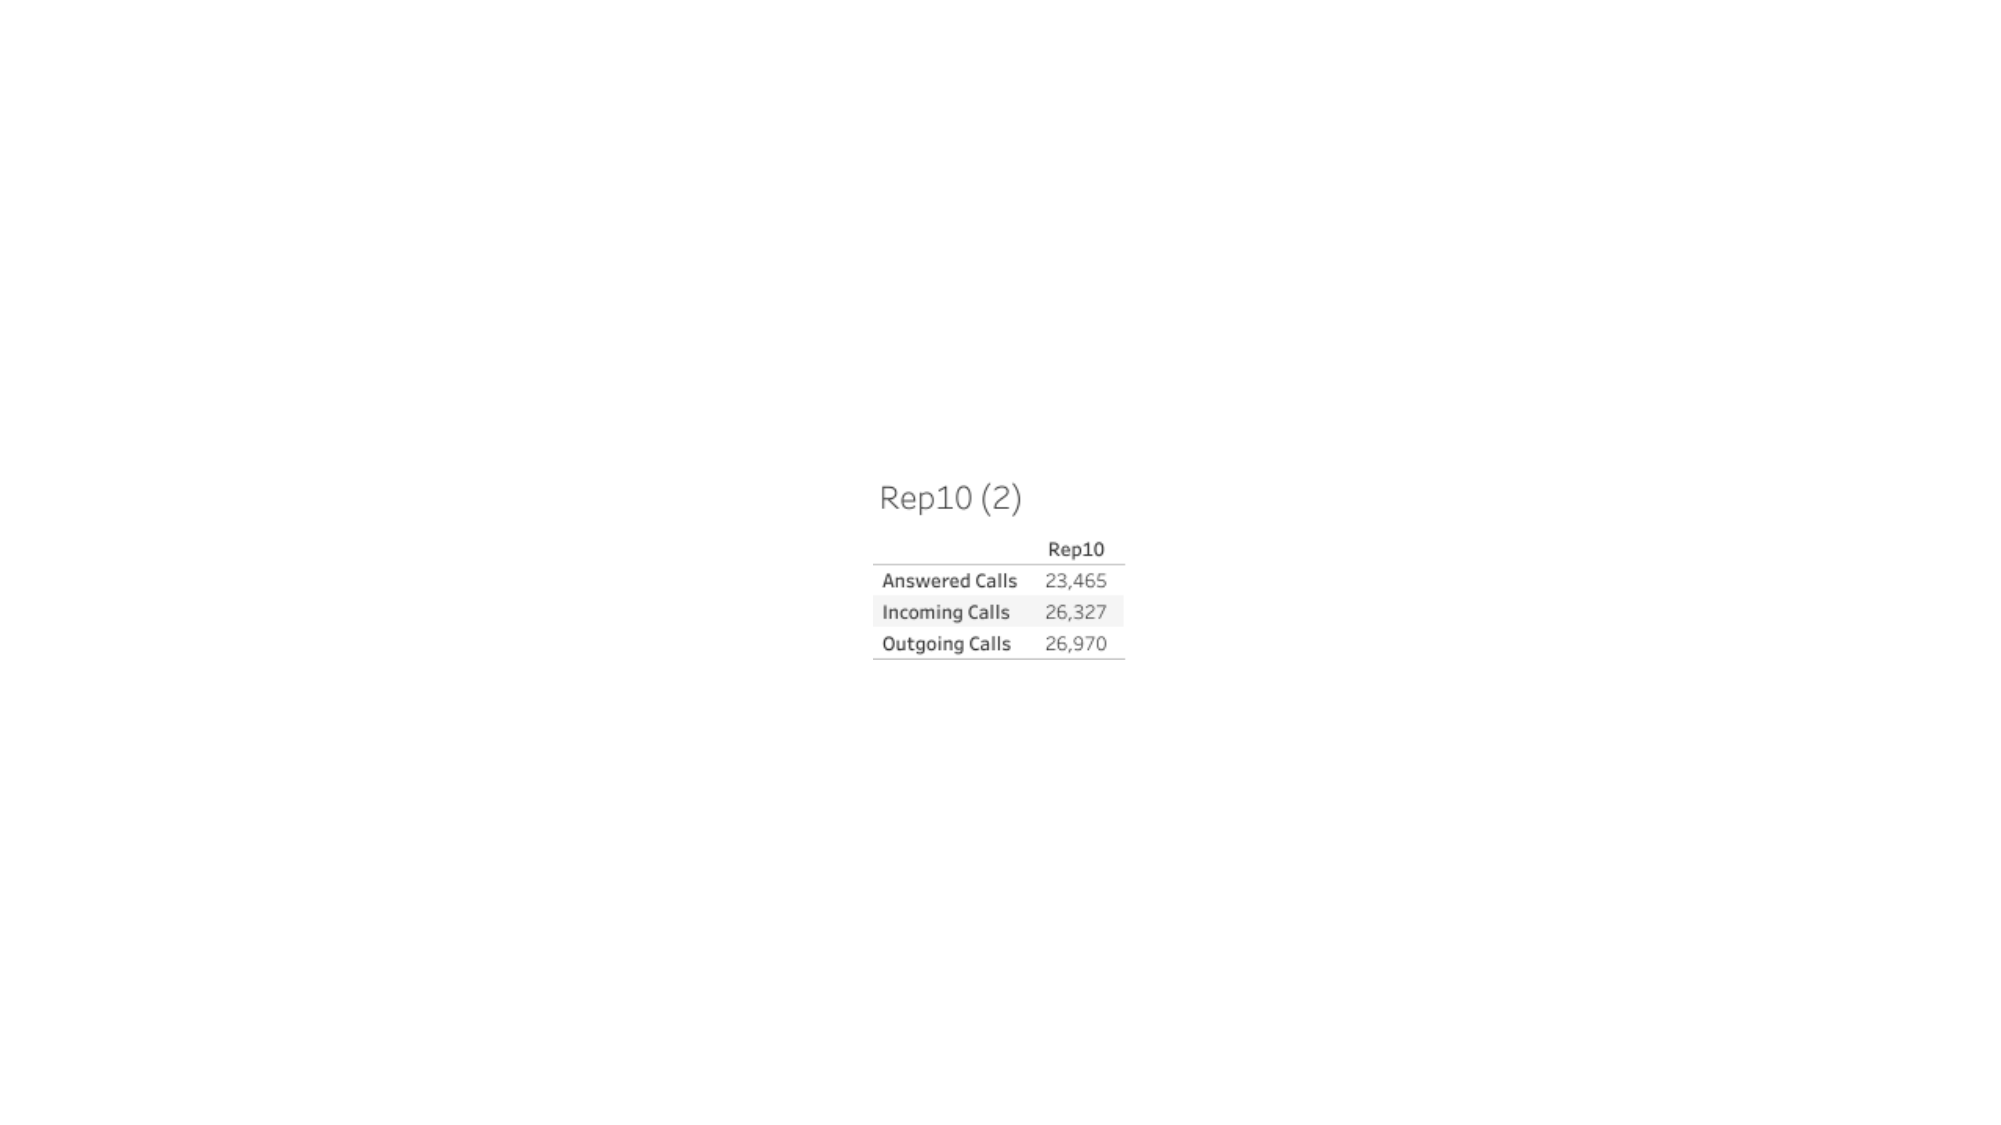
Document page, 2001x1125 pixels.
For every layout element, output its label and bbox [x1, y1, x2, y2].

picture [873, 465, 1127, 660]
